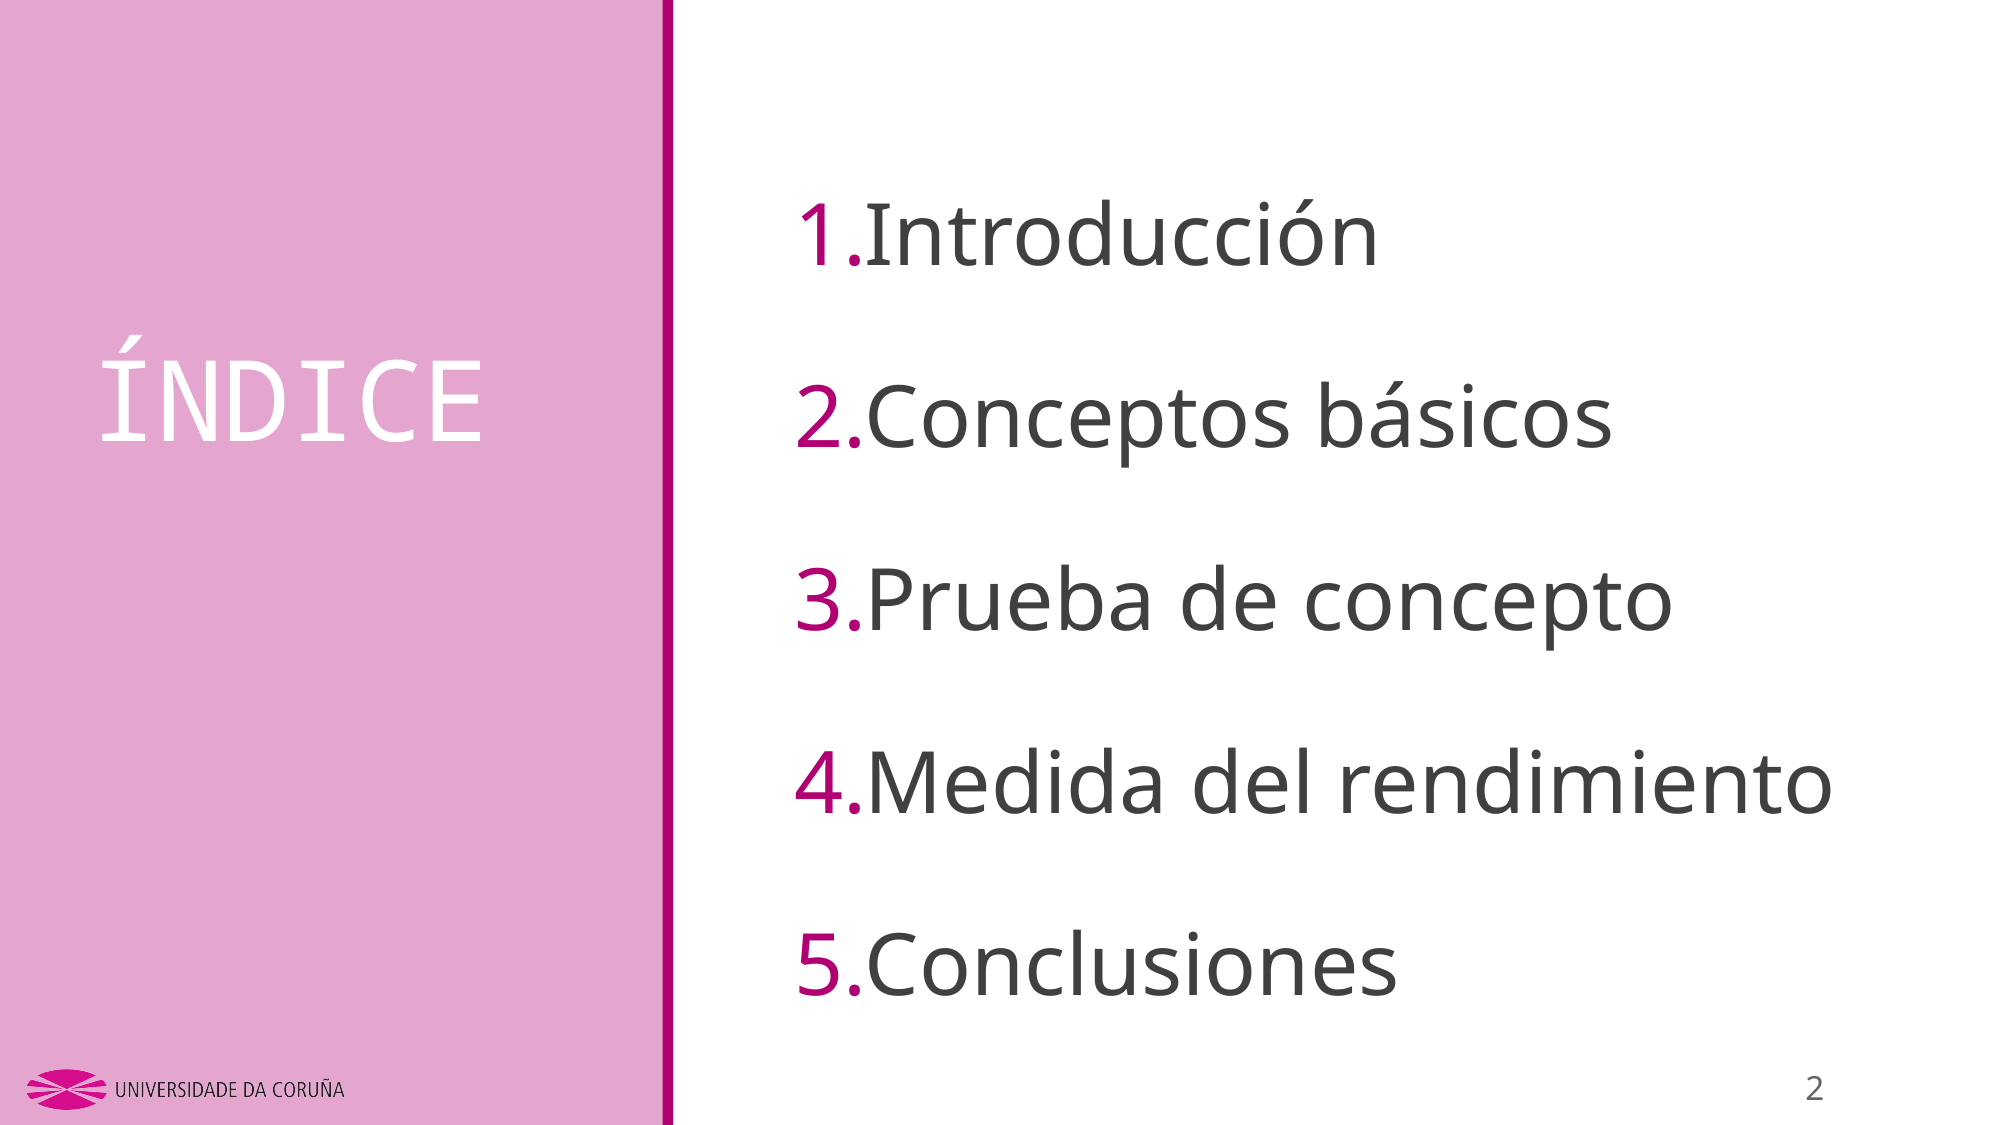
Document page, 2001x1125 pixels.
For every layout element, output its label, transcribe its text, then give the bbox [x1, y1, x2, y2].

title ÍNDICE [75, 97, 600, 473]
slide_number 2 [1624, 1059, 1840, 1120]
picture [25, 1068, 346, 1111]
list Introducción Conceptos básicos Prueba de concepto Medida del rendimiento Conclusiones [794, 120, 1860, 1035]
